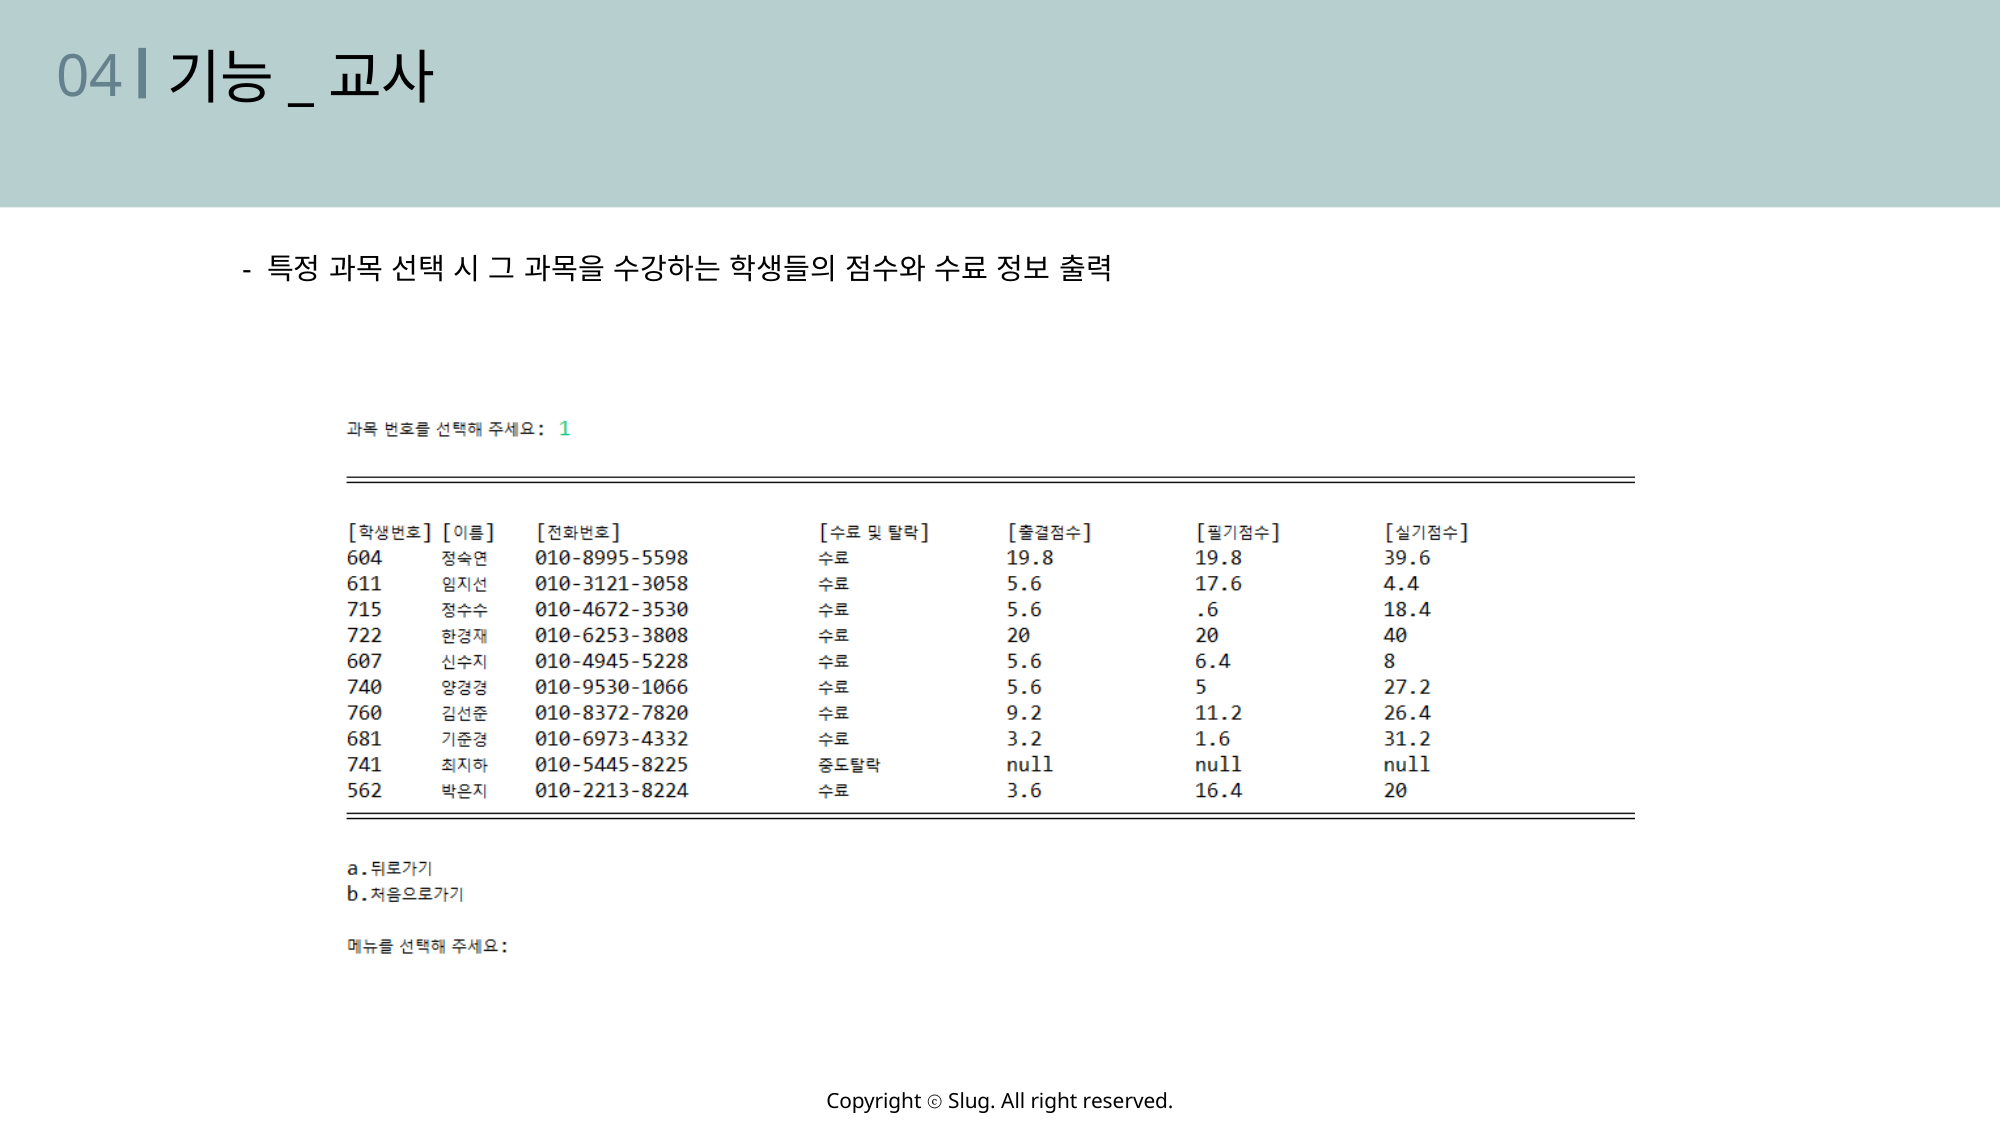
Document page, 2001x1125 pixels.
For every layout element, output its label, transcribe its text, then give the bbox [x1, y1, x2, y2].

text_box Copyright ⓒ Slug. All right reserved. [740, 1080, 1260, 1120]
picture [318, 394, 1635, 968]
text_box 기능_교사 [152, 33, 595, 118]
text_box - 특정 과목 선택 시 그 과목을 수강하는 학생들의 점수와 수료 정보 출력 [227, 242, 1138, 293]
text_box [0, 0, 2000, 209]
text_box 04 [41, 30, 153, 115]
text_box [136, 46, 148, 100]
